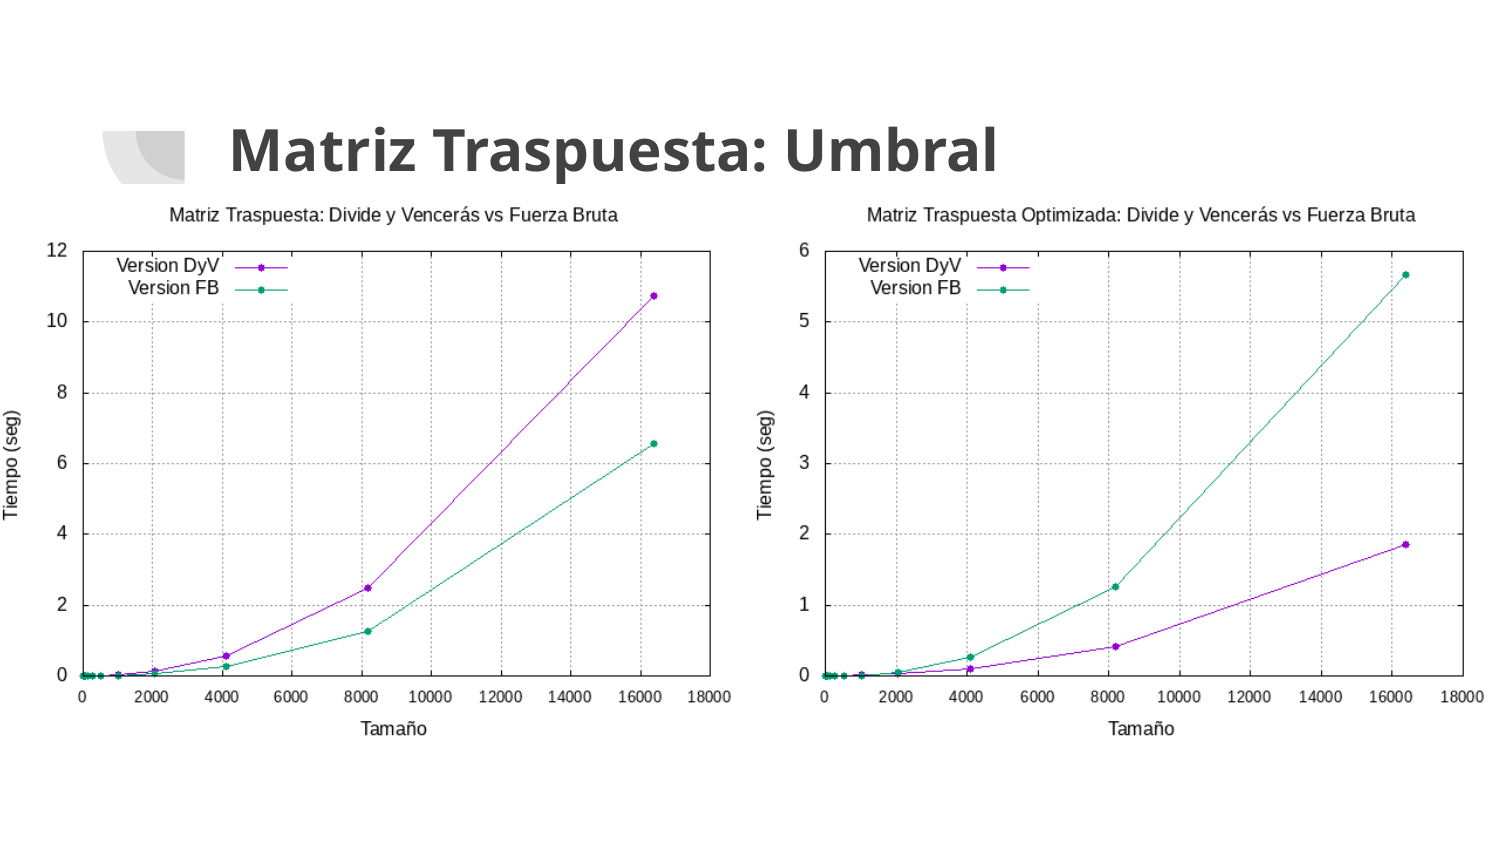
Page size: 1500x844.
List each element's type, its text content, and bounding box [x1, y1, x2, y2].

picture [749, 184, 1500, 747]
picture [0, 184, 746, 747]
title Matriz Traspuesta: Umbral [213, 98, 1368, 184]
